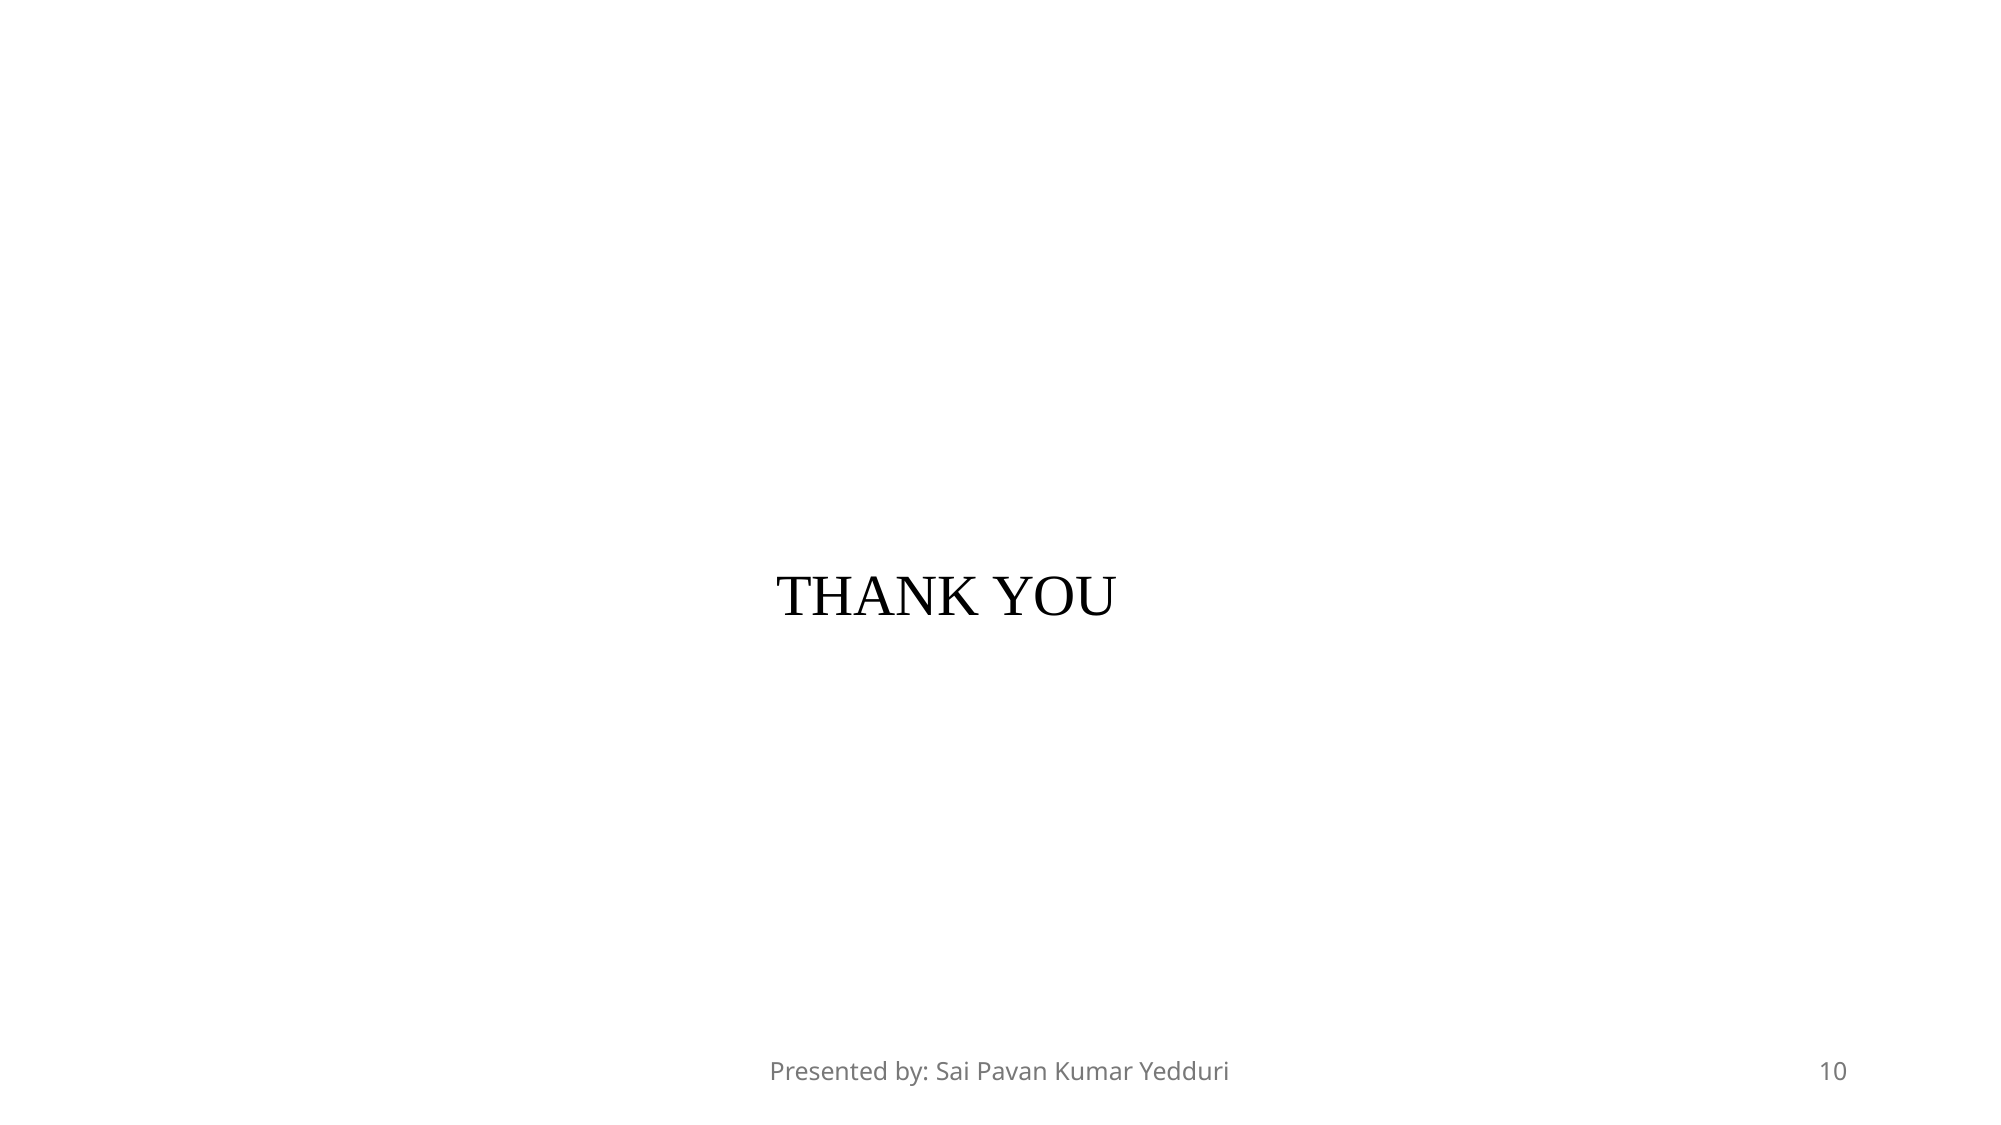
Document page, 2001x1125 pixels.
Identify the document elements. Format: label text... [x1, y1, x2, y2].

footer Presented by: Sai Pavan Kumar Yedduri [662, 1042, 1338, 1103]
list THANK YOU [137, 299, 1863, 1014]
slide_number 10 [1412, 1042, 1863, 1103]
